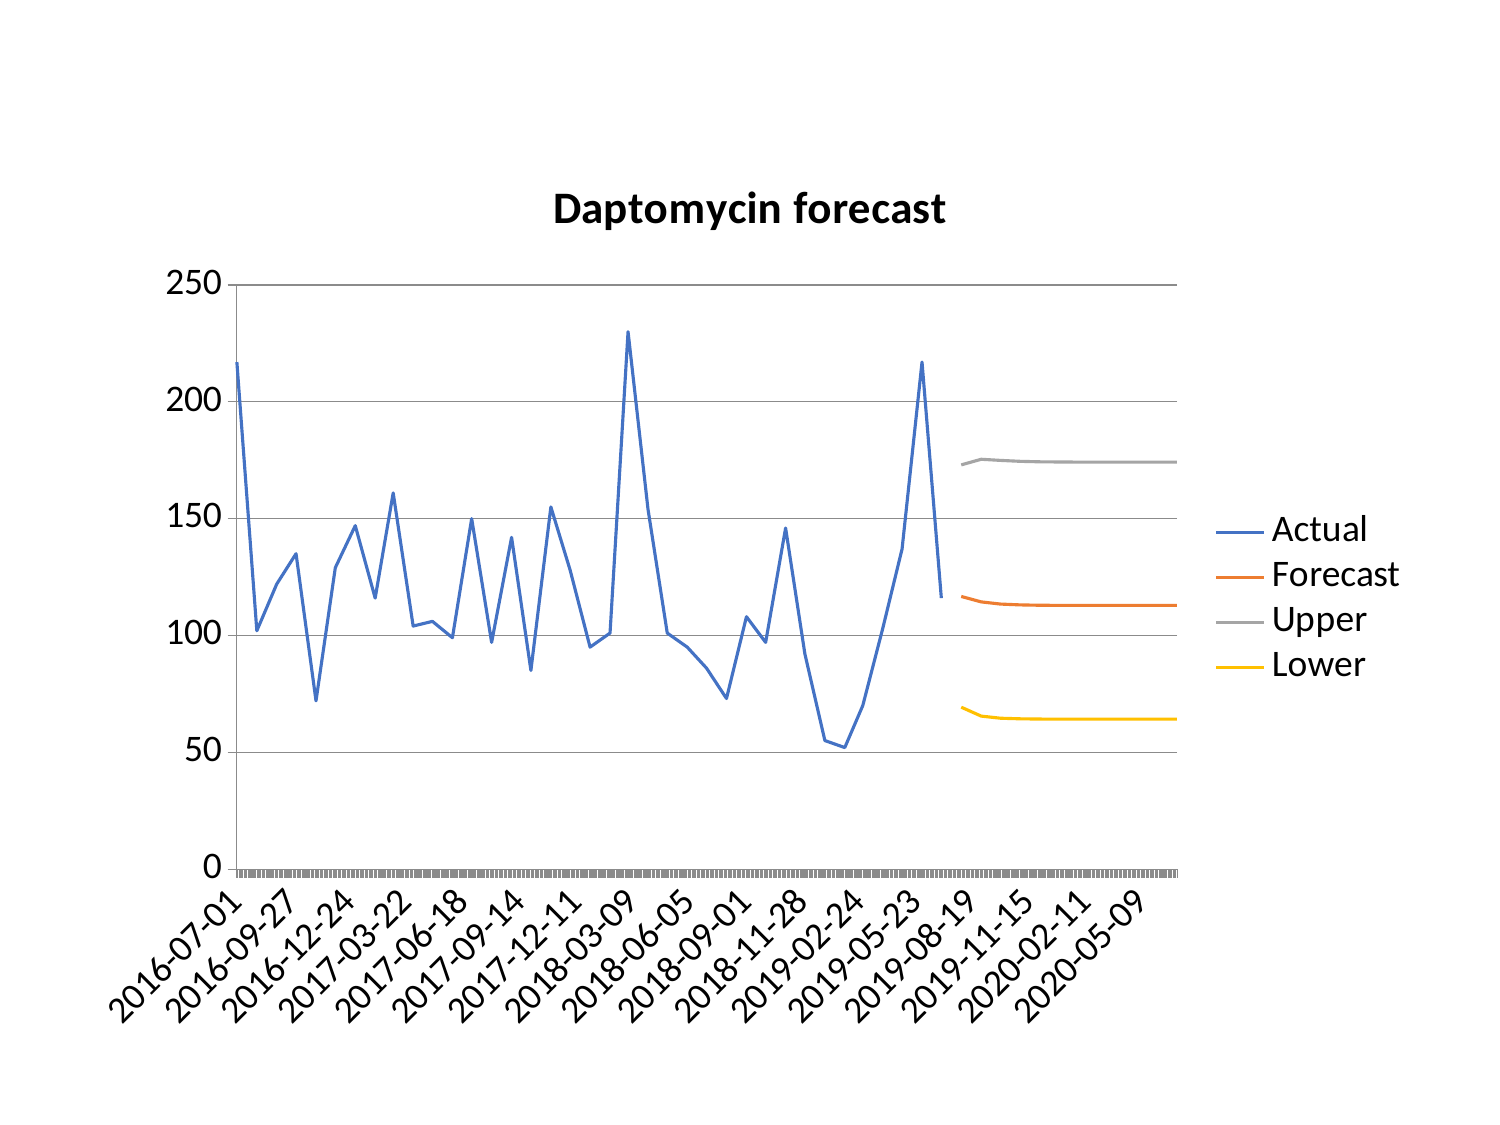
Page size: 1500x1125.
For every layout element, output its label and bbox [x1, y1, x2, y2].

chart [74, 149, 1425, 1050]
